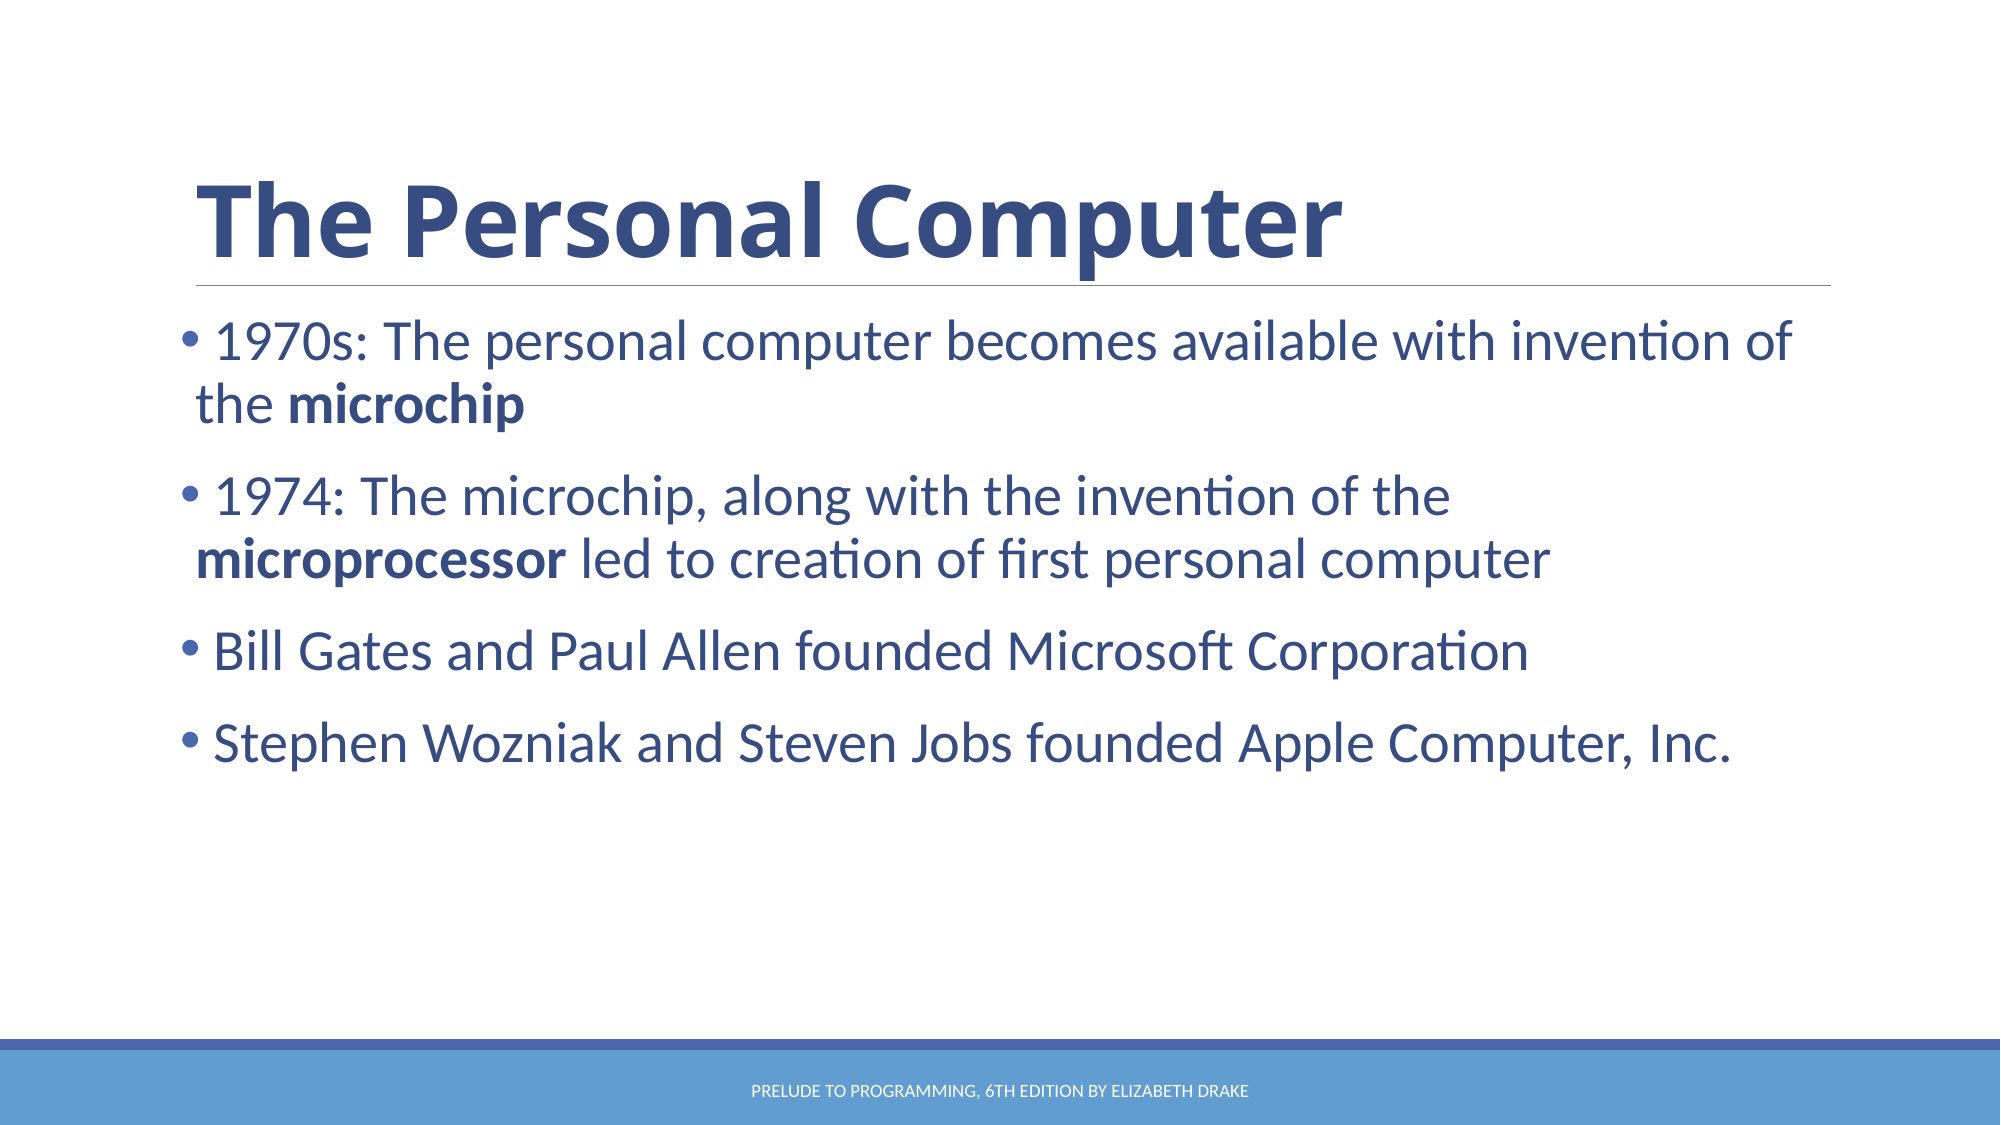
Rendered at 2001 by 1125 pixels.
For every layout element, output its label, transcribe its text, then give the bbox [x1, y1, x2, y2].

footer Prelude to Programming, 6th edition by Elizabeth Drake [604, 1059, 1396, 1120]
title The Personal Computer [180, 47, 1830, 285]
list 1970s: The personal computer becomes available with invention of the microchip 1974: The microchip, along with the invention of the microprocessor led to creation of first personal computer Bill Gates and Paul Allen founded Microsoft Corporation Stephen Wozniak and Steven Jobs founded Apple Computer, Inc. [180, 302, 1830, 963]
